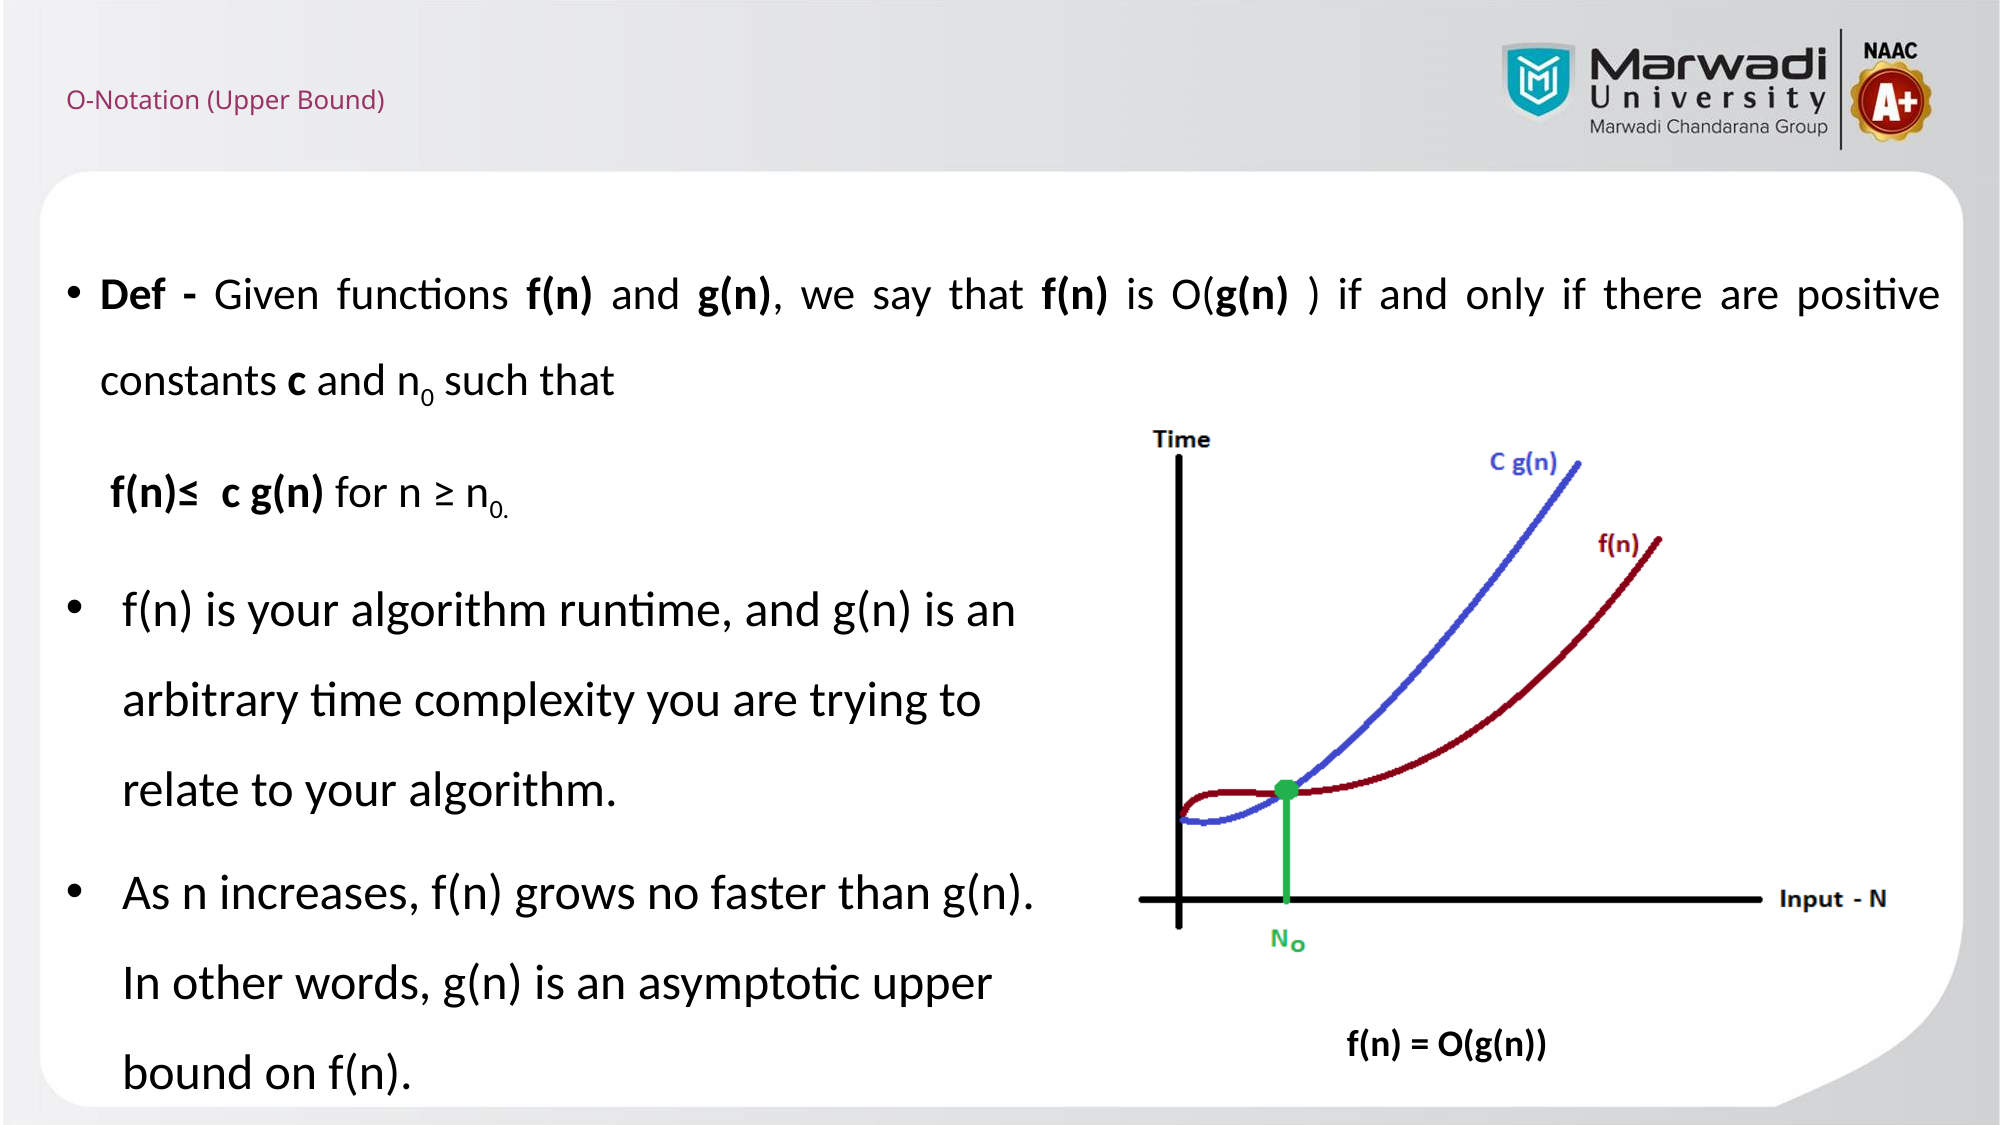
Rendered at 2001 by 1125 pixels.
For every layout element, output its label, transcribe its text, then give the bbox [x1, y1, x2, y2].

text_box f(n) = O(g(n)) [1332, 1011, 1563, 1072]
text_box f(n) is your algorithm runtime, and g(n) is an arbitrary time complexity you are trying to relate to your algorithm. [51, 538, 1052, 822]
title O-Notation (Upper Bound) [51, 51, 1314, 156]
list Def - Given functions f(n) and g(n), we say that f(n) is O(g(n) ) if and only if there are positive constants c and n0 such that f(n)≤ c g(n) for n ≥ n0. [51, 156, 1957, 534]
picture [2, 0, 2000, 1125]
text_box As n increases, f(n) grows no faster than g(n). In other words, g(n) is an asymptotic upper bound on f(n). [51, 822, 1052, 1108]
